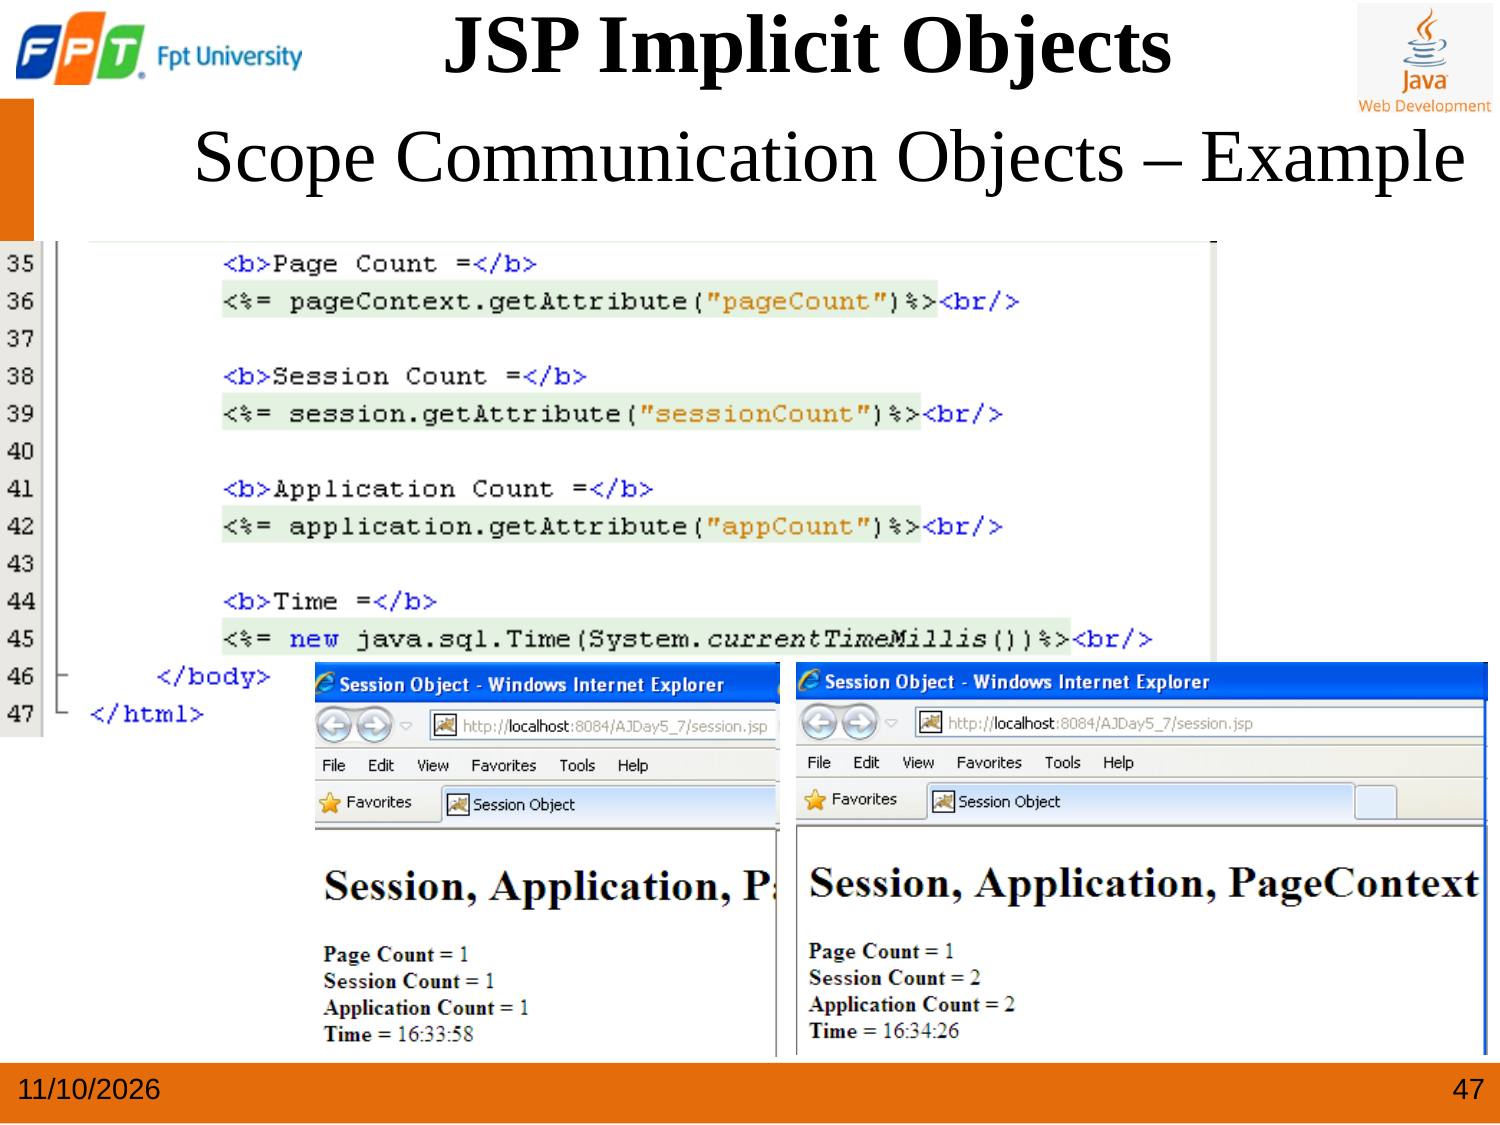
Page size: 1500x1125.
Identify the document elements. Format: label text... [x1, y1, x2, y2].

picture [0, 241, 1488, 1057]
title JSP Implicit Objects Scope Communication Objects – Example [138, 0, 1500, 189]
slide_number 47 [1050, 1063, 1500, 1124]
picture [16, 11, 138, 85]
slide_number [2, 1063, 231, 1123]
